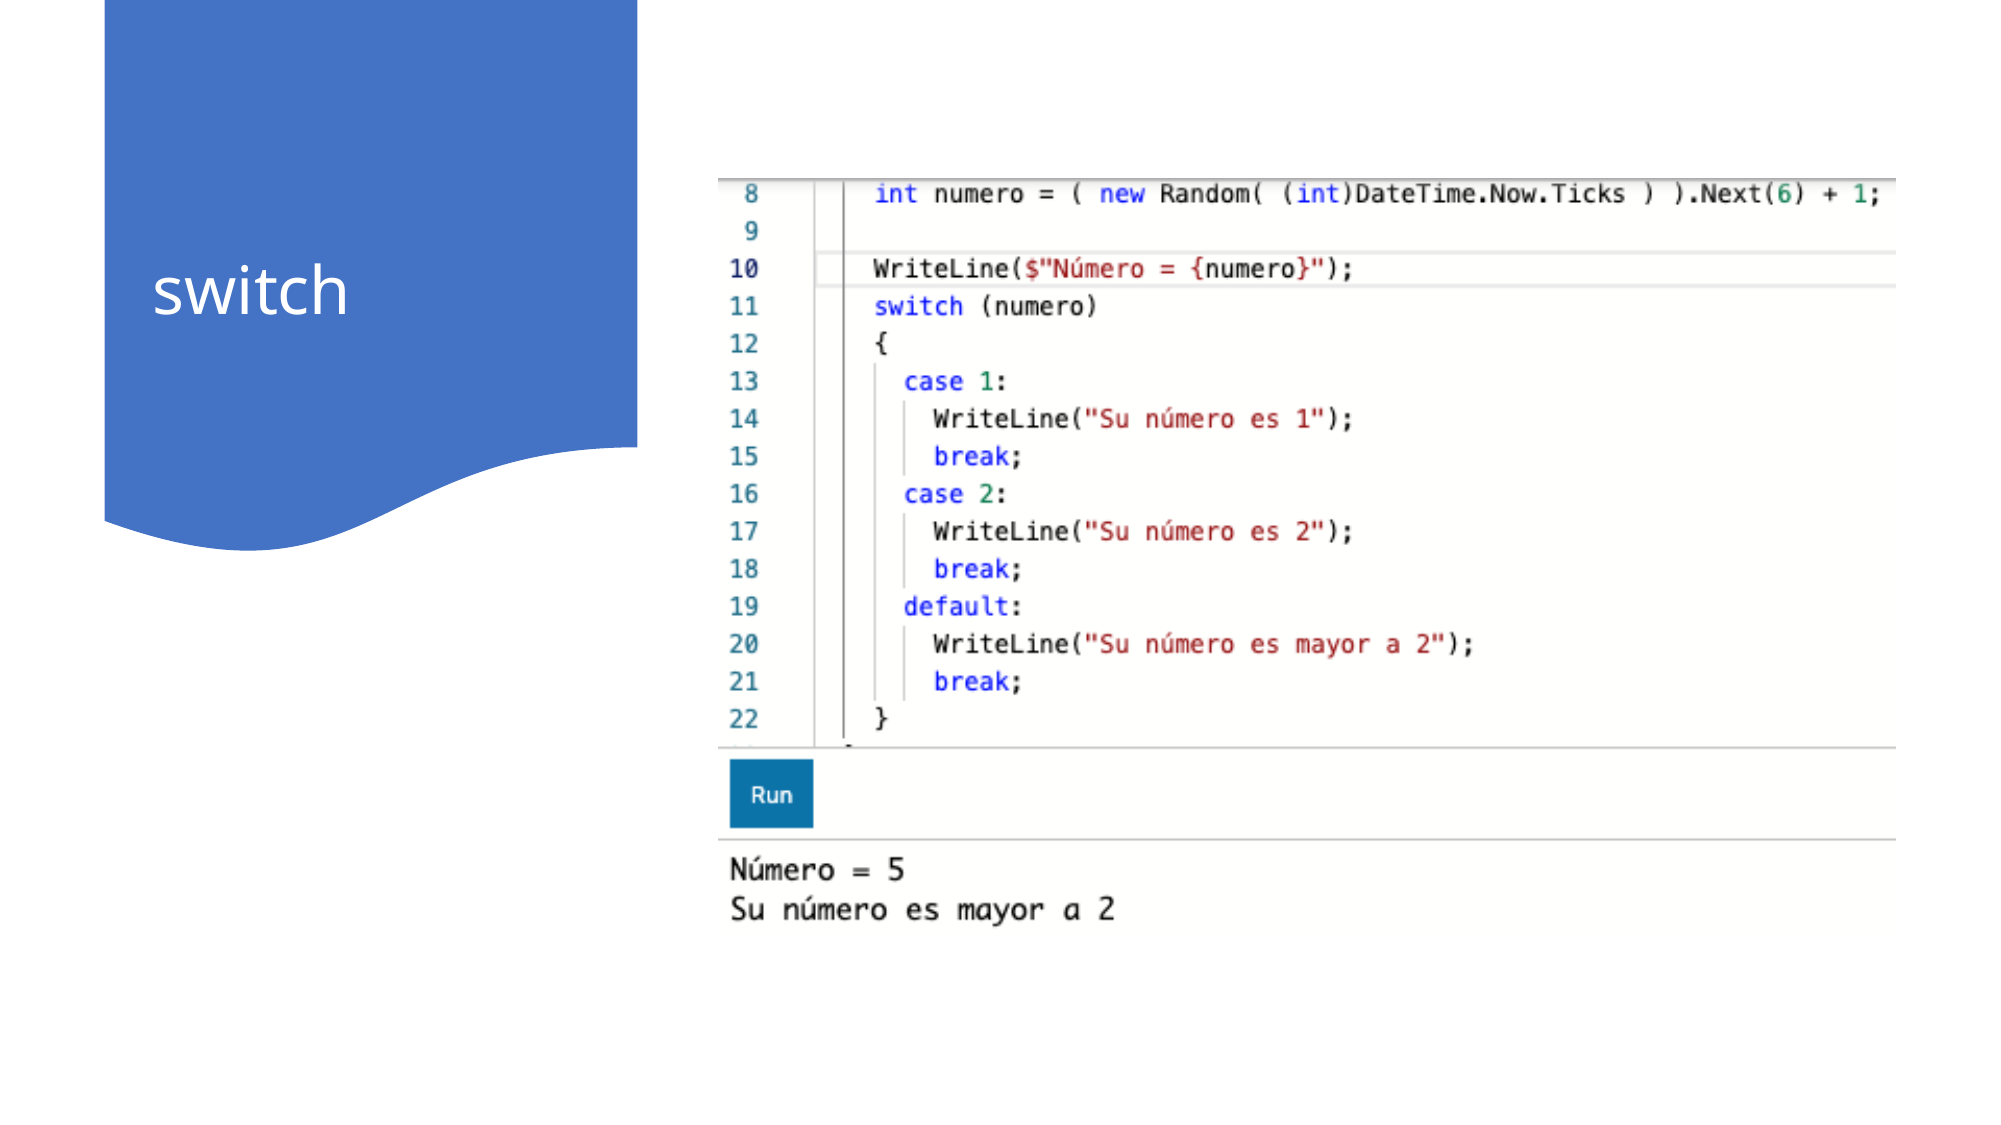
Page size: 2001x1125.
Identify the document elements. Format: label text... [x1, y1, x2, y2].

picture [718, 178, 1896, 937]
text_box [103, 0, 639, 533]
title switch [137, 28, 604, 558]
